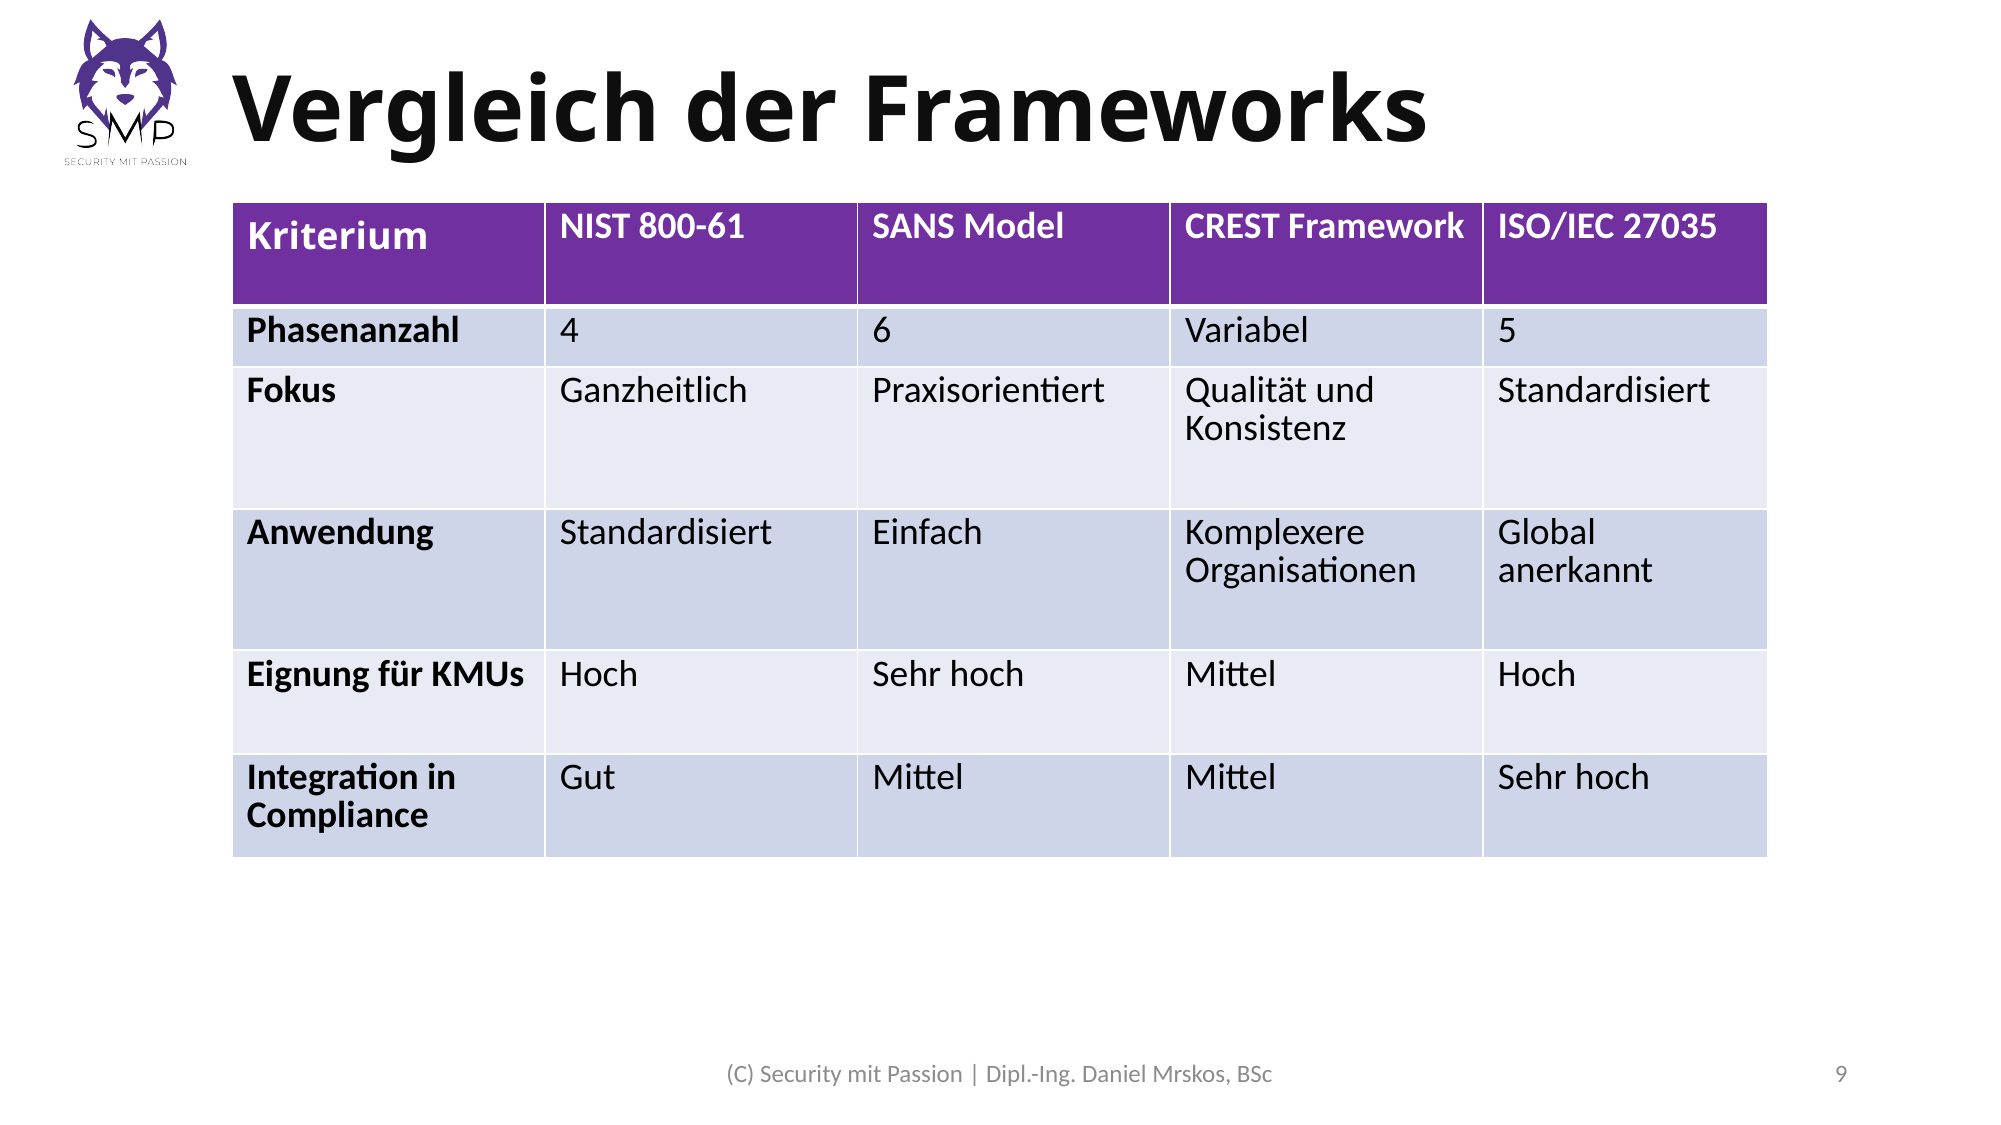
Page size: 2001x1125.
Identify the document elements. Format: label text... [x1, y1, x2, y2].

table_cell Fokus [233, 368, 544, 508]
table_header NIST 800-61 [546, 203, 857, 304]
table_cell Hoch [546, 651, 857, 753]
table_cell Ganzheitlich [546, 368, 857, 508]
table_cell Integration in Compliance [233, 755, 544, 857]
table_cell Variabel [1171, 309, 1482, 366]
picture [32, 0, 218, 185]
table_cell Einfach [858, 510, 1169, 649]
table_cell Qualität und Konsistenz [1171, 368, 1482, 508]
table_header CREST Framework [1171, 203, 1482, 304]
table_header Kriterium [233, 203, 544, 304]
table_cell Mittel [858, 755, 1169, 857]
table_header SANS Model [858, 203, 1169, 304]
table_cell Praxisorientiert [858, 368, 1169, 508]
table_cell Mittel [1171, 651, 1482, 753]
table_cell Hoch [1484, 651, 1767, 753]
table_cell 6 [858, 309, 1169, 366]
table_cell 4 [546, 309, 857, 366]
table_cell Gut [546, 755, 857, 857]
table_cell Komplexere Organisationen [1171, 510, 1482, 649]
table_cell Global anerkannt [1484, 510, 1767, 649]
table_header ISO/IEC 27035 [1484, 203, 1767, 304]
table_cell Sehr hoch [858, 651, 1169, 753]
table_cell Mittel [1171, 755, 1482, 857]
table_cell Phasenanzahl [233, 309, 544, 366]
table_cell Standardisiert [546, 510, 857, 649]
table_cell Eignung für KMUs [233, 651, 544, 753]
table_cell 5 [1484, 309, 1767, 366]
table_cell Sehr hoch [1484, 755, 1767, 857]
table_cell Anwendung [233, 510, 544, 649]
footer (C) Security mit Passion | Dipl.-Ing. Daniel Mrskos, BSc [662, 1042, 1338, 1103]
title Vergleich der Frameworks [217, 3, 1943, 221]
slide_number 9 [1412, 1042, 1863, 1103]
table_cell Standardisiert [1484, 368, 1767, 508]
